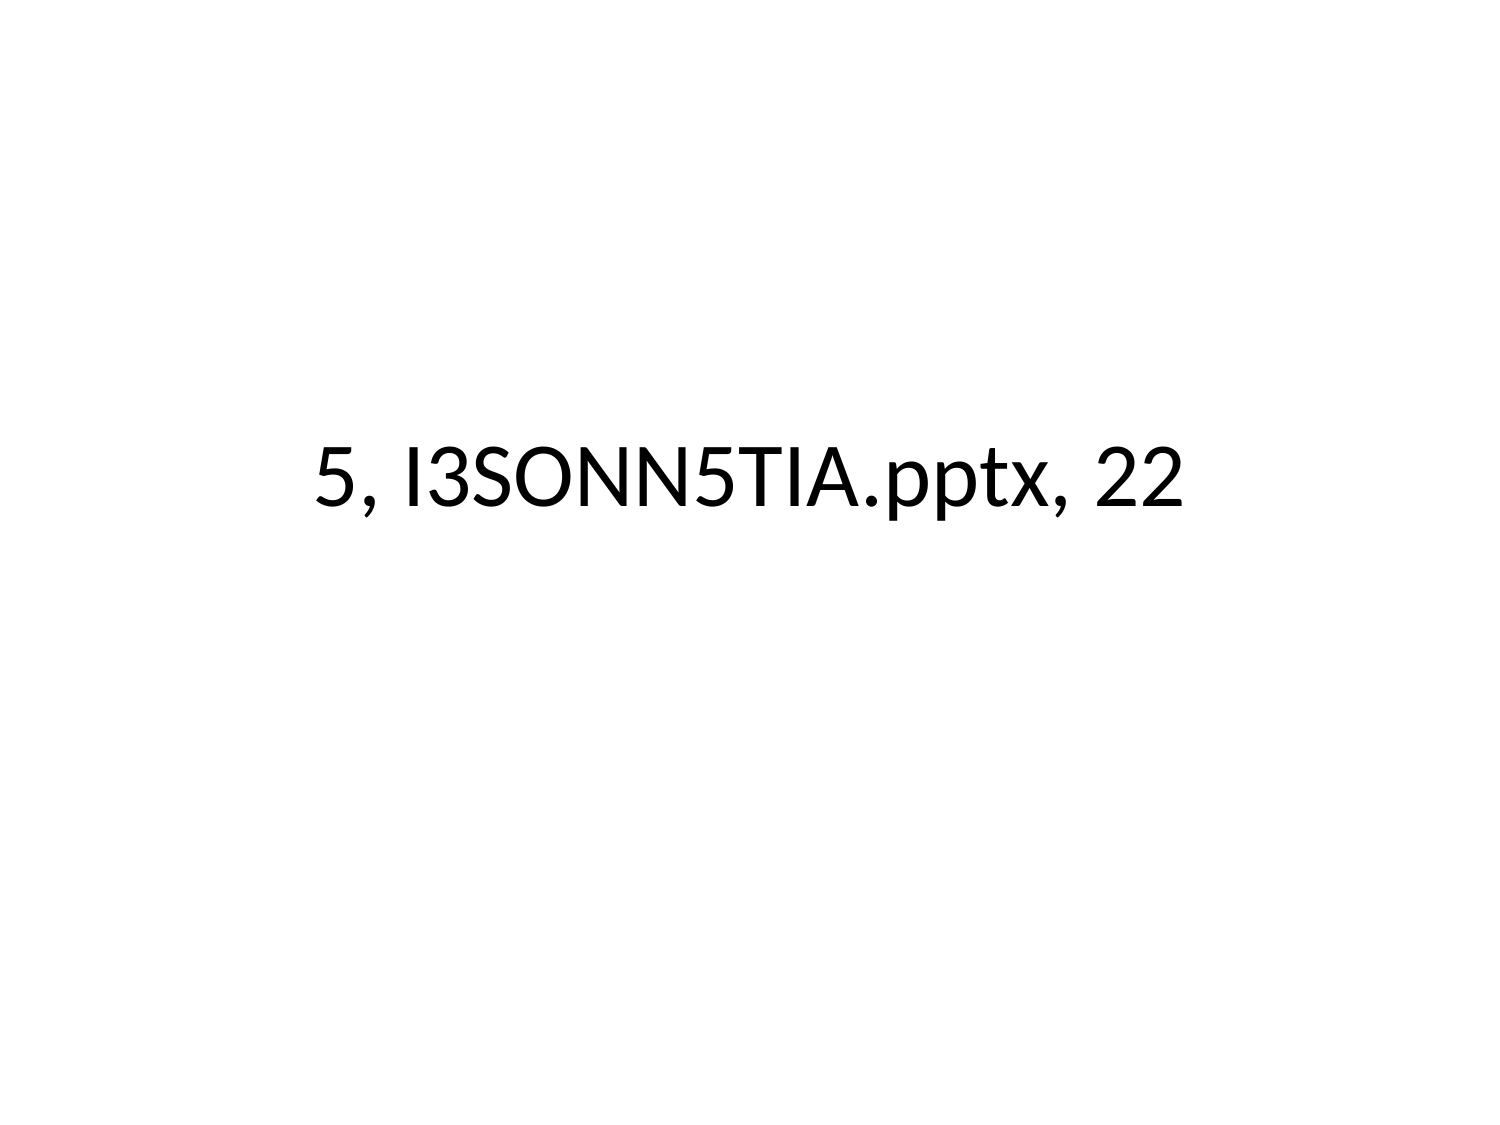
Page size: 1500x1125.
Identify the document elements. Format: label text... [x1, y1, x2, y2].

title 5, I3SONN5TIA.pptx, 22 [112, 349, 1388, 591]
